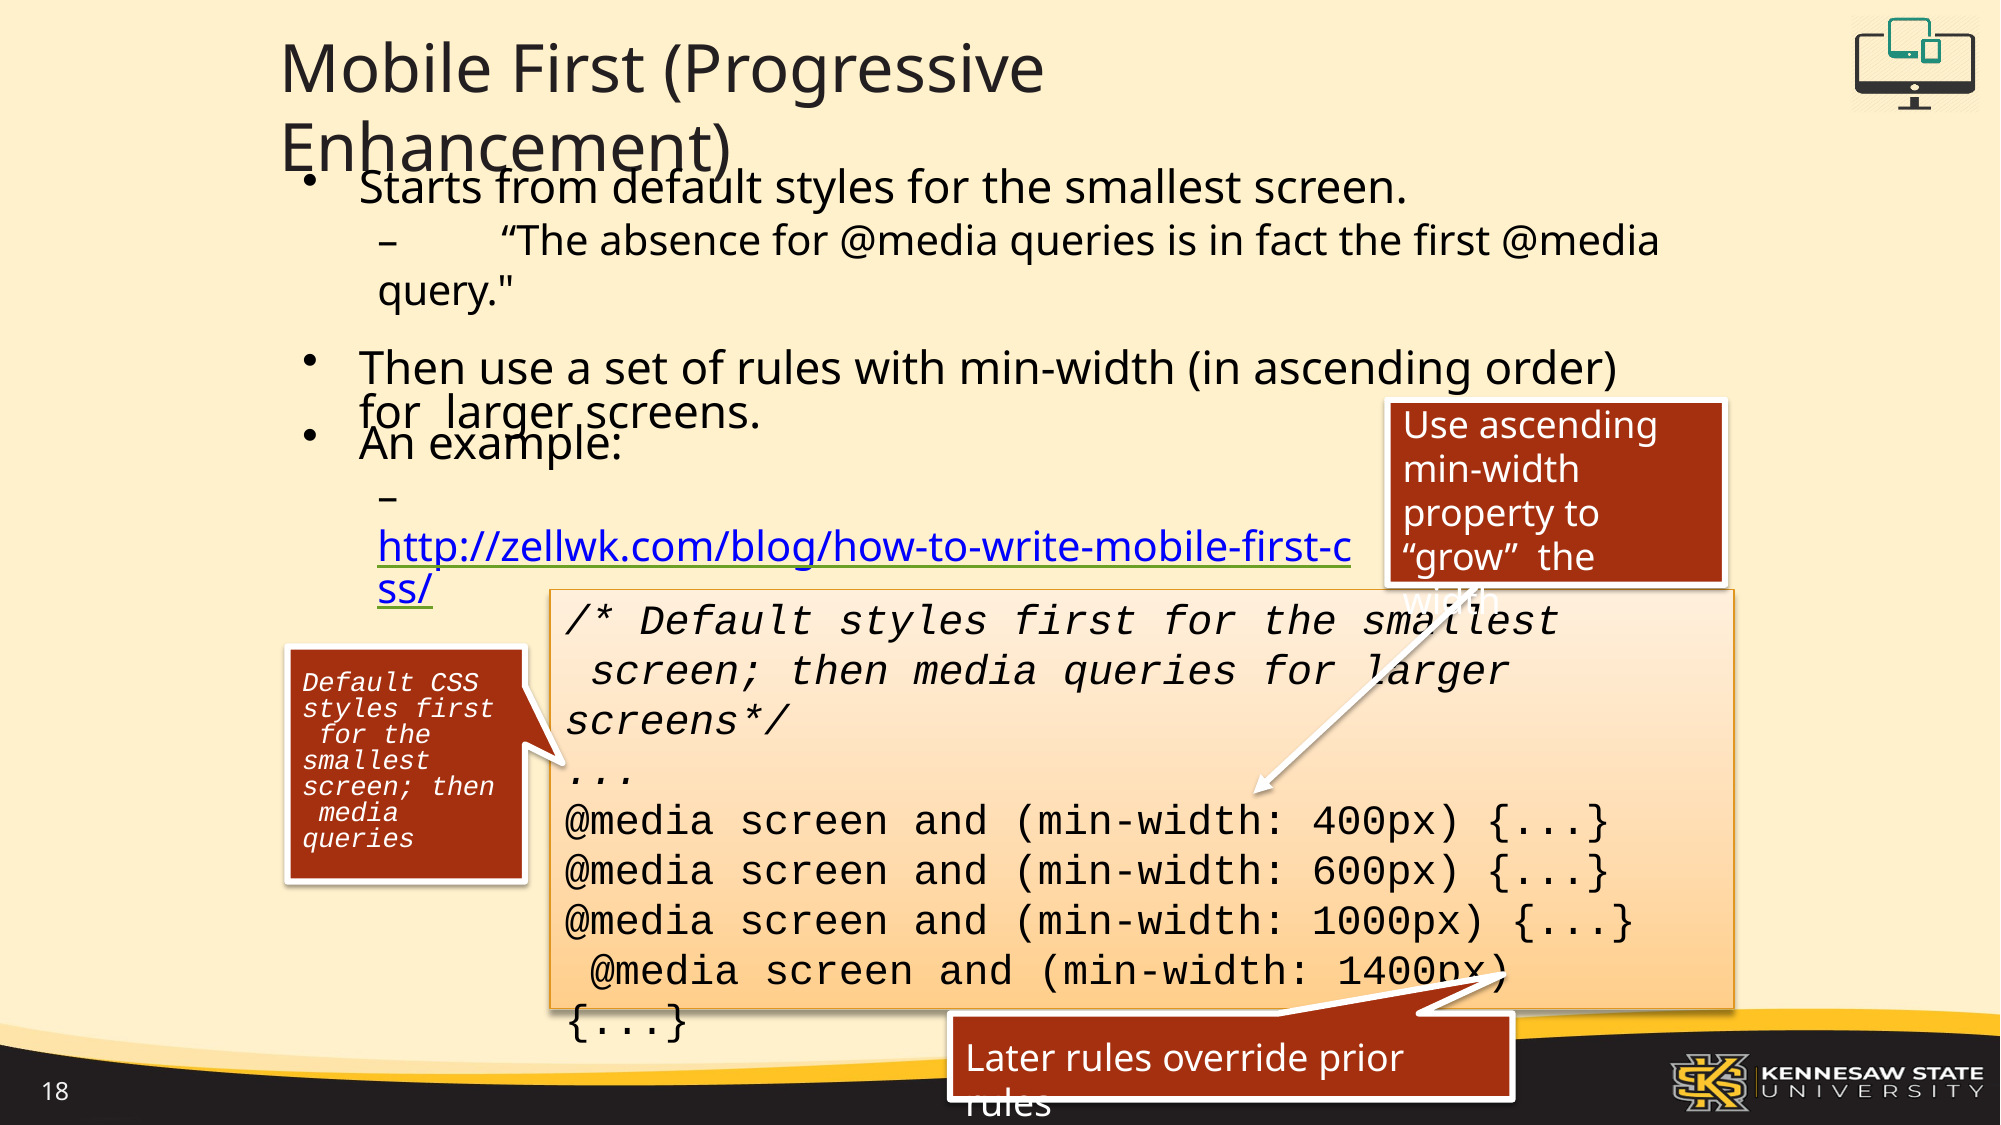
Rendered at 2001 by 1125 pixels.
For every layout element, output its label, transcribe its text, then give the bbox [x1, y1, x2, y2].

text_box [531, 582, 1744, 1038]
picture [0, 562, 2000, 1125]
text_box Starts from default styles for the smallest screen. – “The absence for @media queries is in fact the first @media query." Then use a set of rules with min-width (in ascending order) for larger screens. [300, 155, 1675, 411]
title Mobile First (Progressive Enhancement) [277, 23, 1470, 214]
text_box An example: – http://zellwk.com/blog/how-to-write-mobile-first-css/ [300, 411, 1222, 577]
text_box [935, 967, 1523, 1114]
picture [1850, 14, 1980, 113]
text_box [277, 639, 573, 896]
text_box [1227, 387, 1739, 824]
slide_number 18 [34, 1079, 88, 1125]
